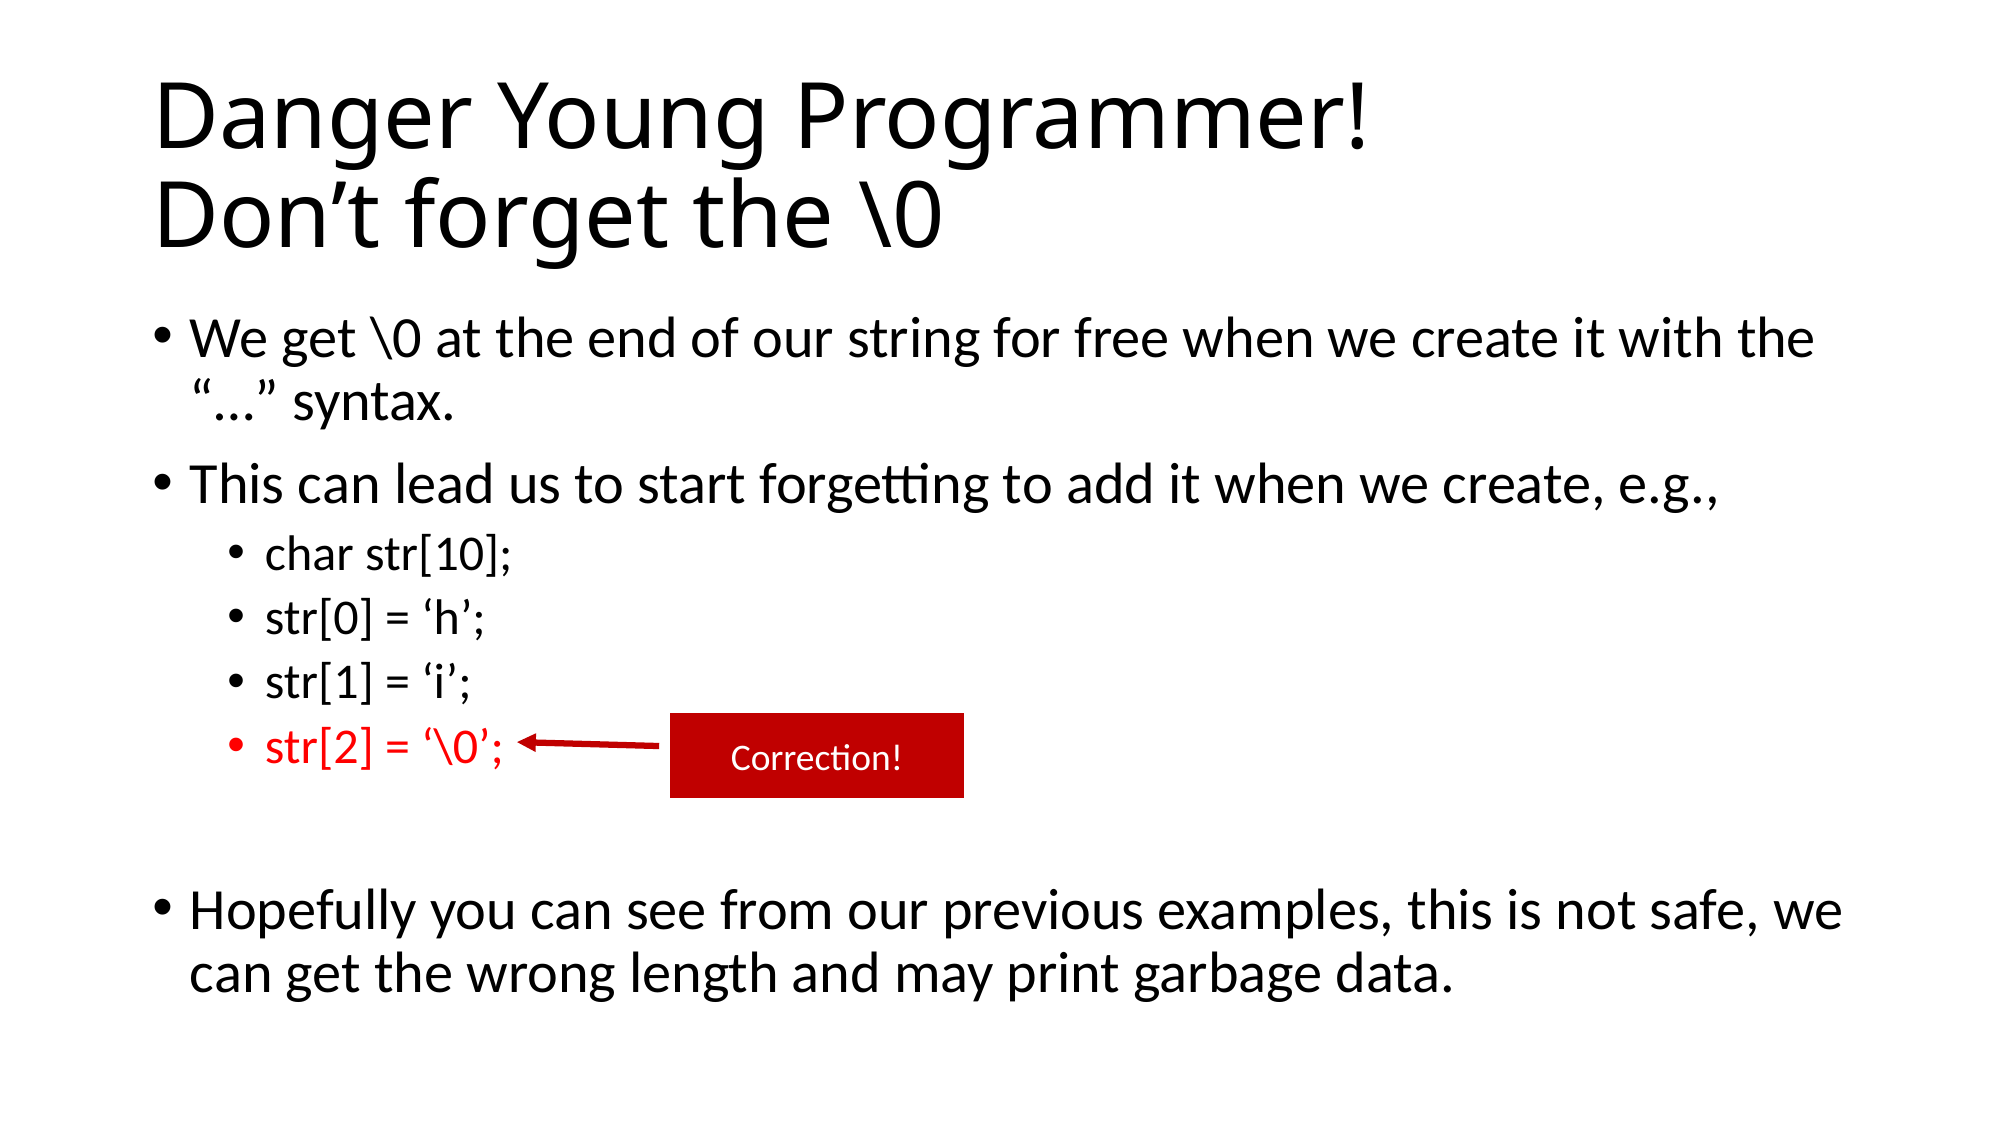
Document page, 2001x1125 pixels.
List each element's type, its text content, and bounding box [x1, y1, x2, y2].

title Danger Young Programmer! Don’t forget the \0 [137, 59, 1863, 278]
list We get \0 at the end of our string for free when we create it with the “…” syntax. This can lead us to start forgetting to add it when we create, e.g., char str[10]; str[0] = ‘h’; str[1] = ‘i’; str[2] = ‘\0’; Hopefully you can see from our previous examples, this is not safe, we can get the wrong length and may print garbage data. [137, 299, 1863, 1014]
text_box Correction! [670, 713, 964, 798]
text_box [516, 742, 660, 747]
